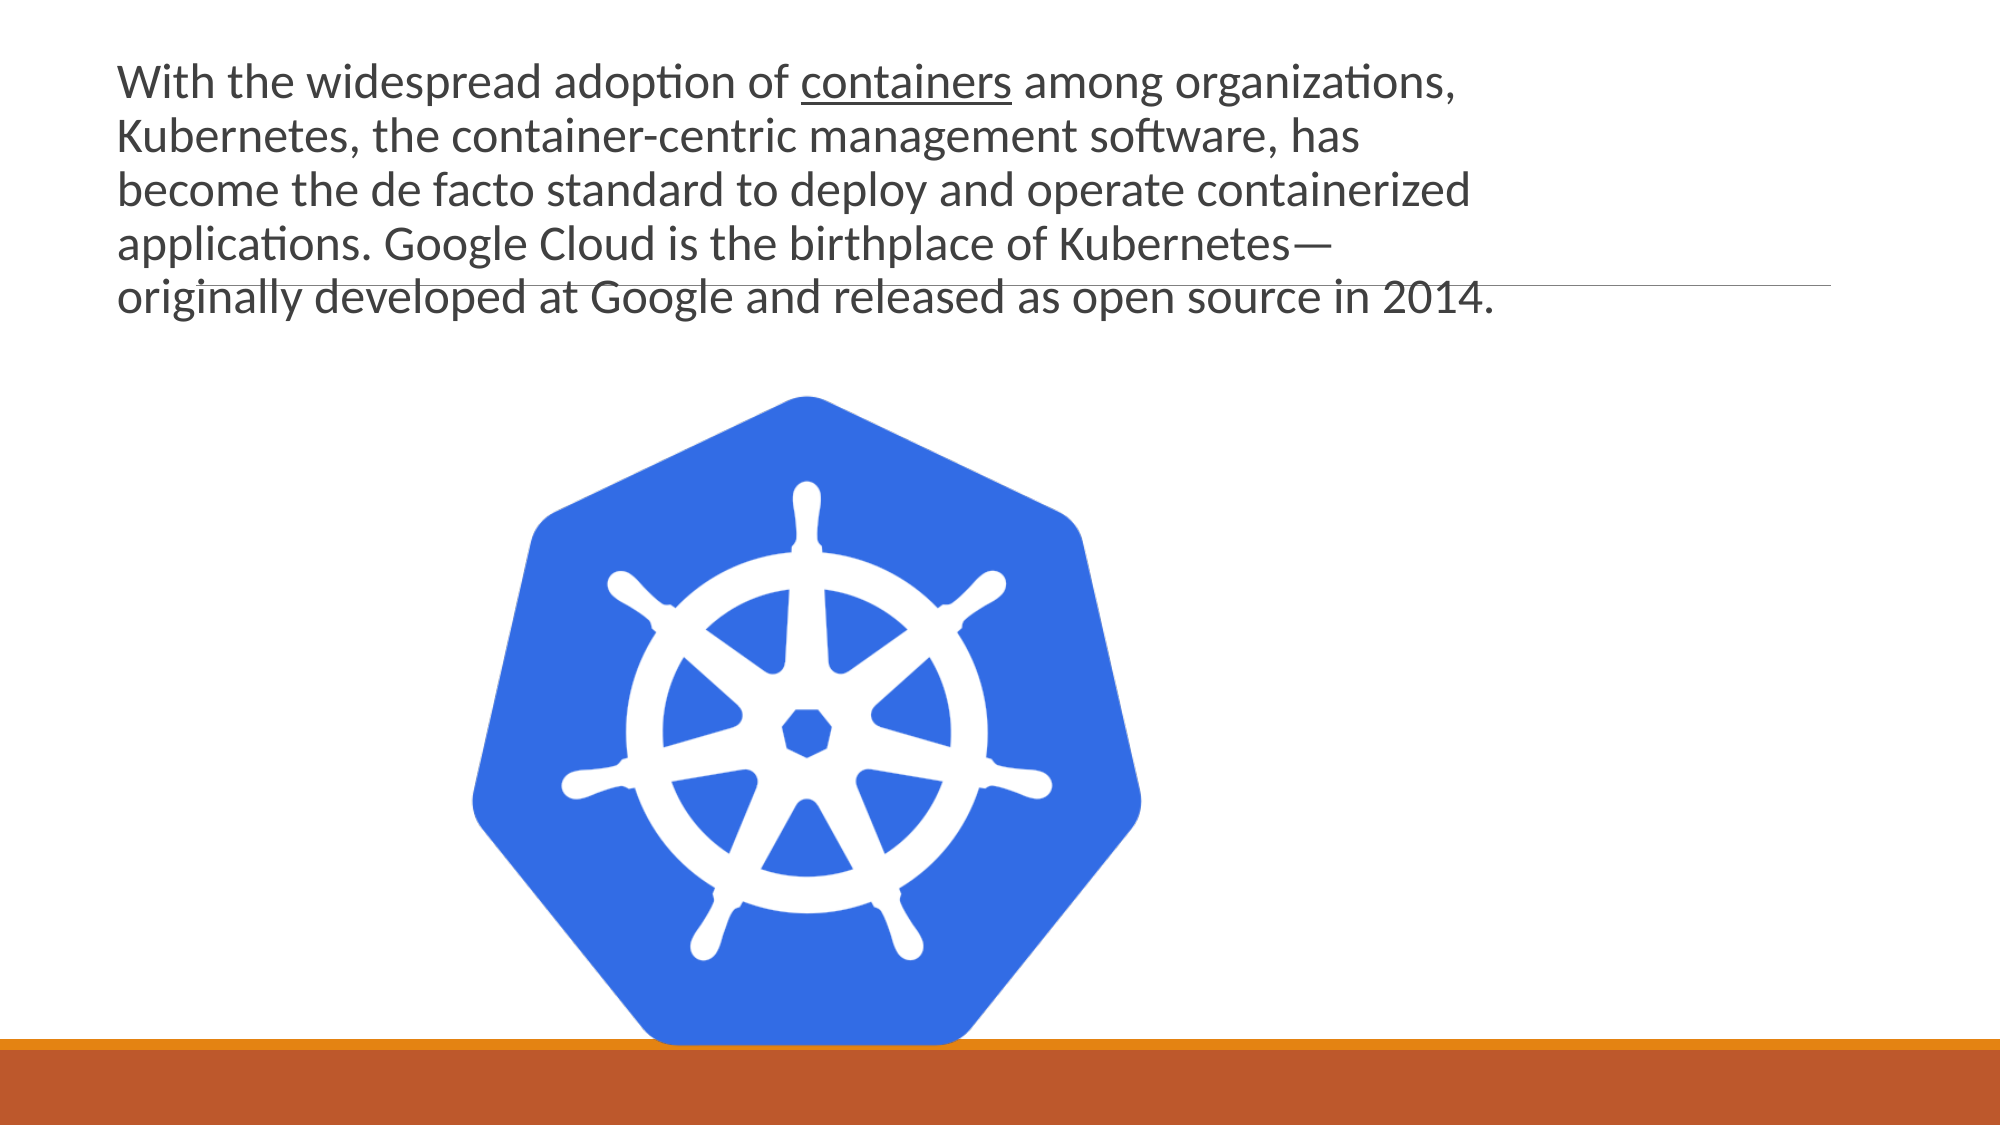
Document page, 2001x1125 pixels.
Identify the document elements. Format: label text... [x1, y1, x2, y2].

list With the widespread adoption of containers among organizations, Kubernetes, the container-centric management software, has become the de facto standard to deploy and operate containerized applications. Google Cloud is the birthplace of Kubernetes—originally developed at Google and released as open source in 2014. [101, 47, 1513, 370]
picture [463, 387, 1151, 1055]
